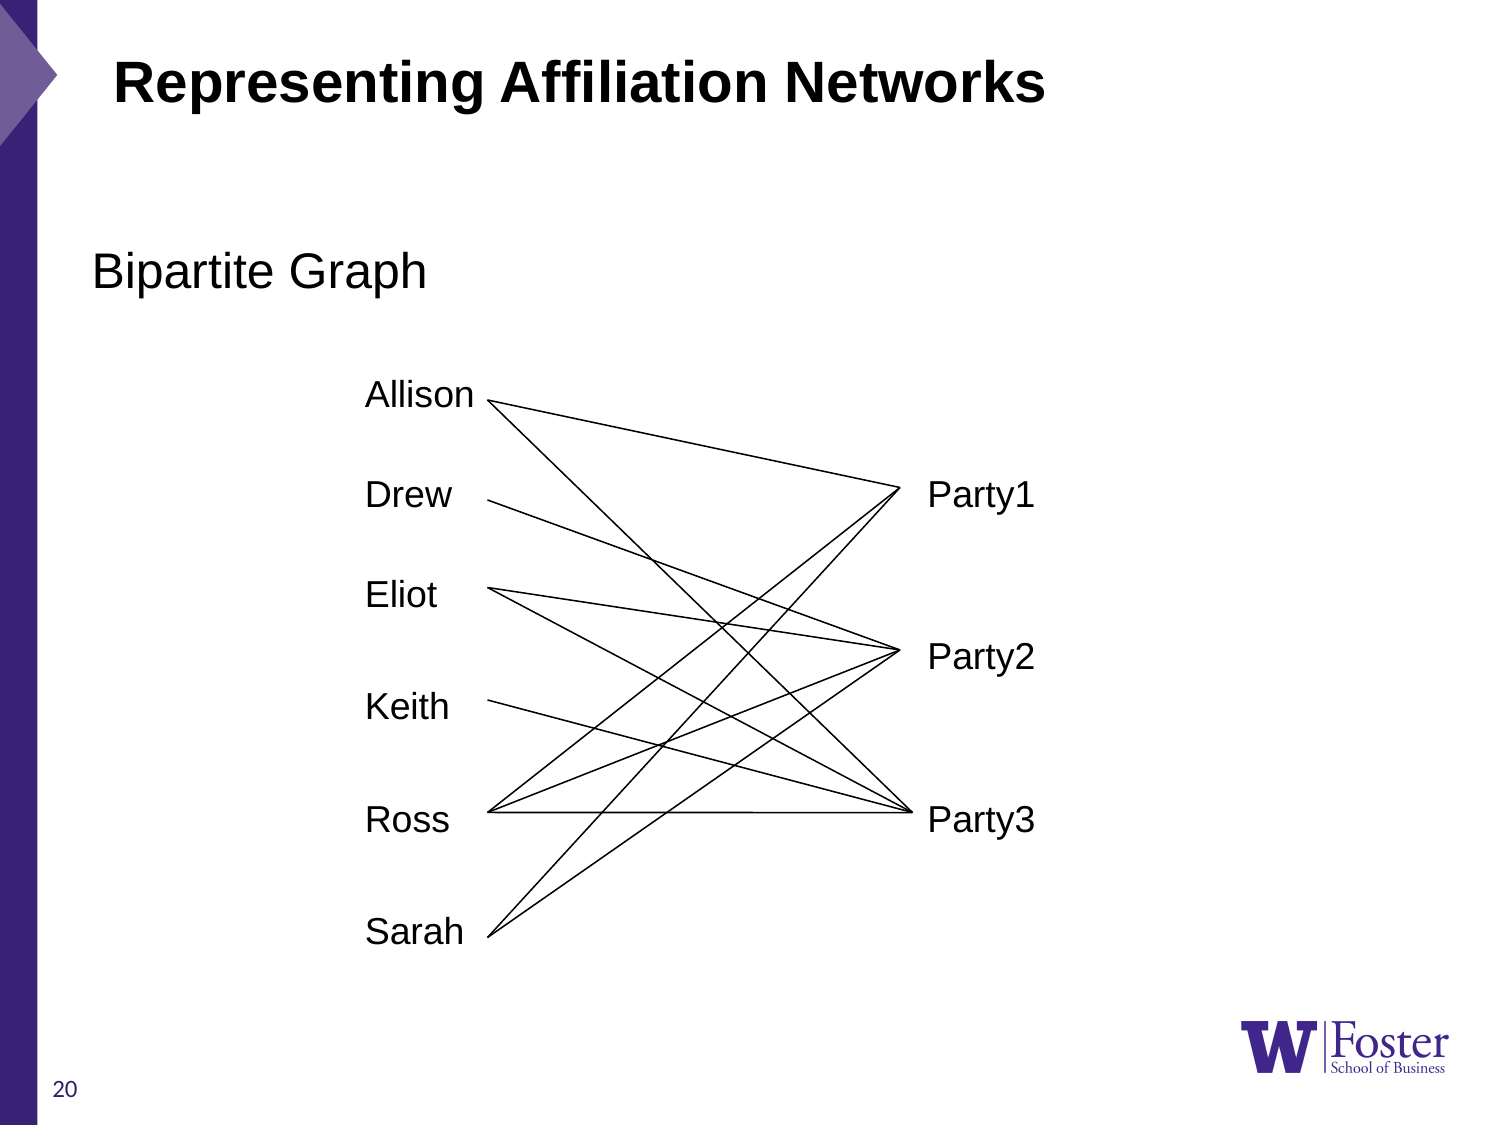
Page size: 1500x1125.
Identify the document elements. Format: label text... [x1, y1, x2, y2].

text_box Party1 [912, 462, 1113, 523]
text_box Party2 [912, 624, 1113, 685]
text_box Ross [350, 787, 550, 848]
picture [1235, 1019, 1455, 1075]
text_box Allison [350, 362, 550, 423]
text_box Drew [350, 462, 550, 523]
text_box Party3 [912, 787, 1113, 848]
slide_number 20 [37, 1065, 388, 1125]
list Bipartite Graph [76, 231, 1388, 319]
title Representing Affiliation Networks [98, 27, 1386, 122]
text_box Sarah [350, 899, 550, 960]
text_box Keith [350, 674, 550, 735]
text_box Eliot [350, 562, 550, 623]
